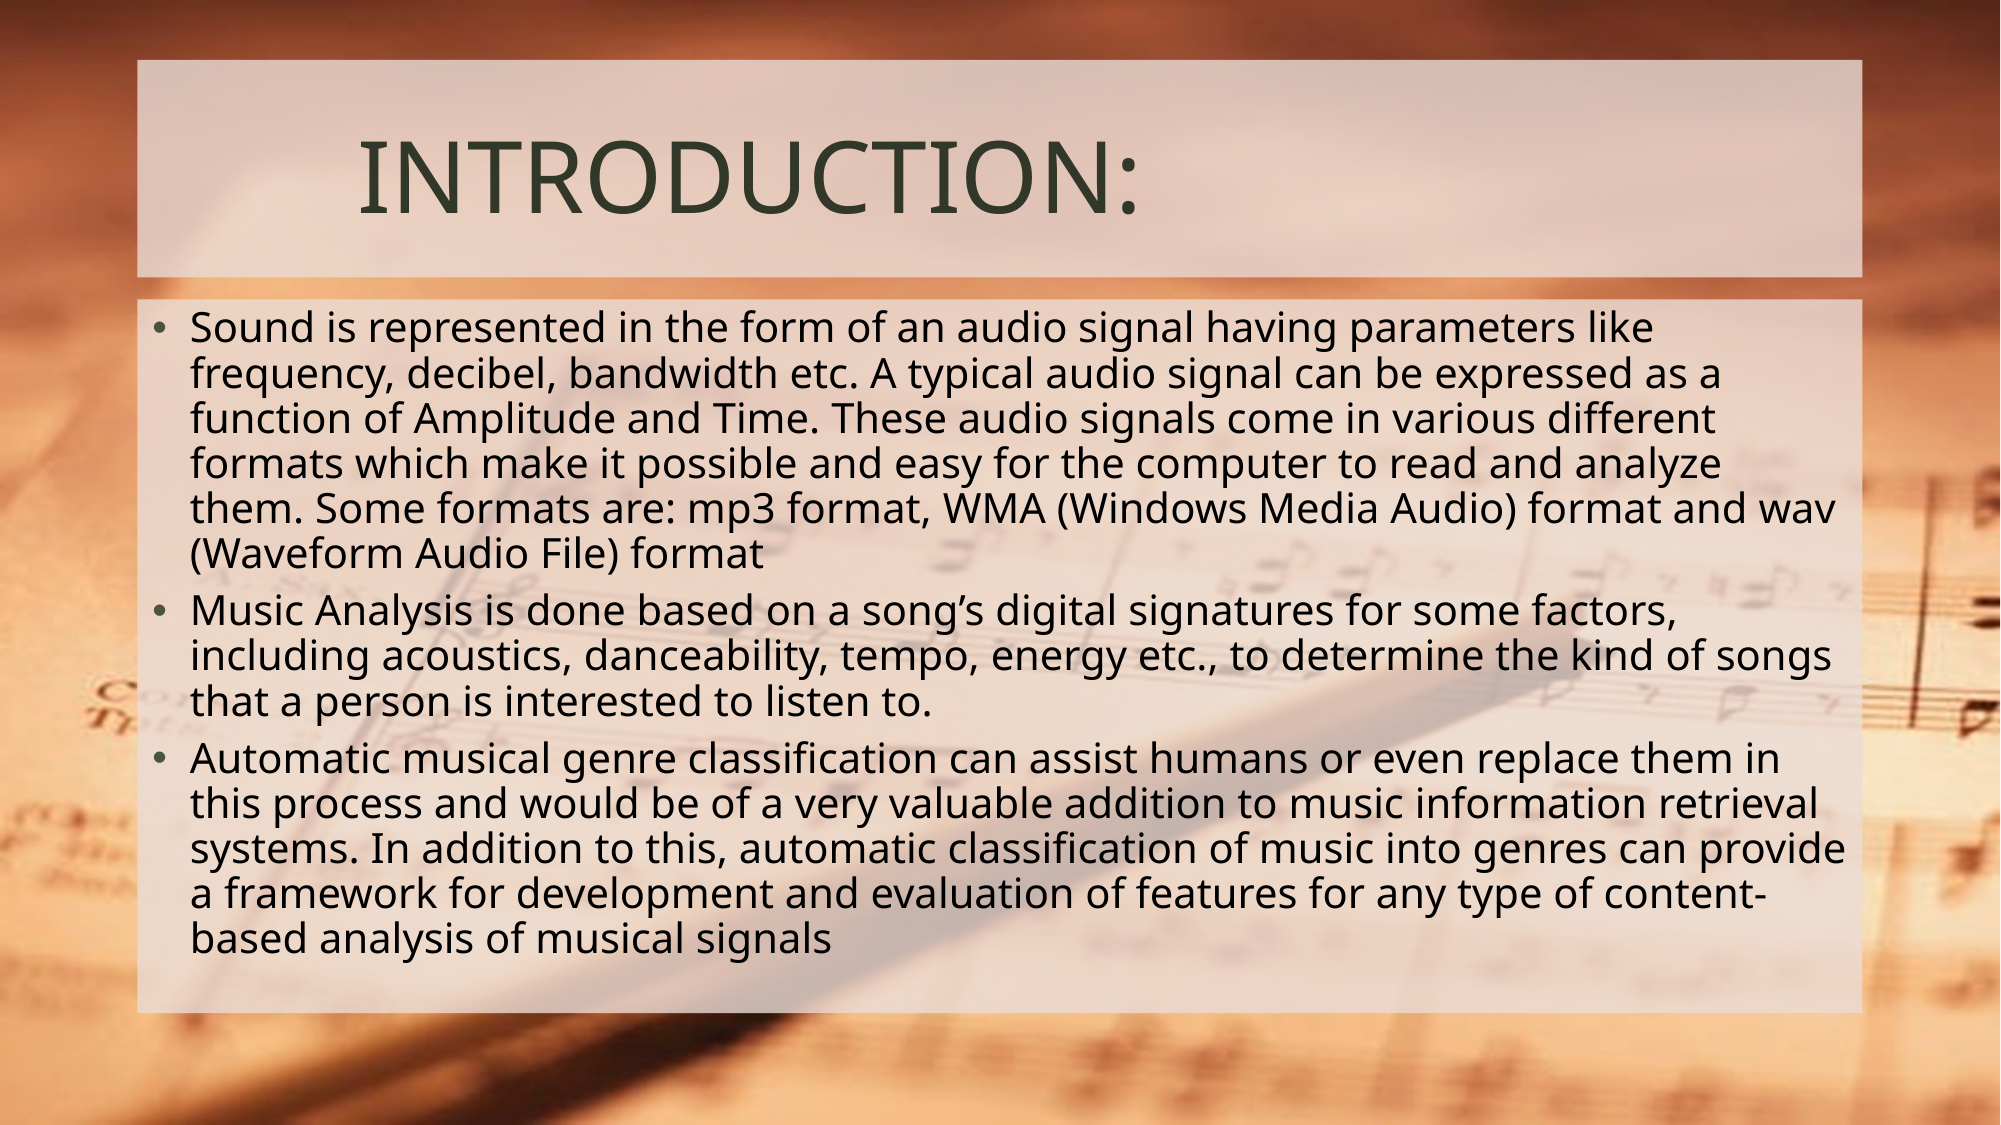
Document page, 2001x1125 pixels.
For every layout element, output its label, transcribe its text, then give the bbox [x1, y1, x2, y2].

title INTRODUCTION👨‍💻: [137, 59, 1863, 278]
list Sound is represented in the form of an audio signal having parameters like frequency, decibel, bandwidth etc. A typical audio signal can be expressed as a function of Amplitude and Time. These audio signals come in various different formats which make it possible and easy for the computer to read and analyze them. Some formats are: mp3 format, WMA (Windows Media Audio) format and wav (Waveform Audio File) format Music Analysis is done based on a song’s digital signatures for some factors, including acoustics, danceability, tempo, energy etc., to determine the kind of songs that a person is interested to listen to. Automatic musical genre classification can assist humans or even replace them in this process and would be of a very valuable addition to music information retrieval systems. In addition to this, automatic classification of music into genres can provide a framework for development and evaluation of features for any type of content-based analysis of musical signals [137, 299, 1863, 1014]
picture [0, 0, 2001, 1125]
